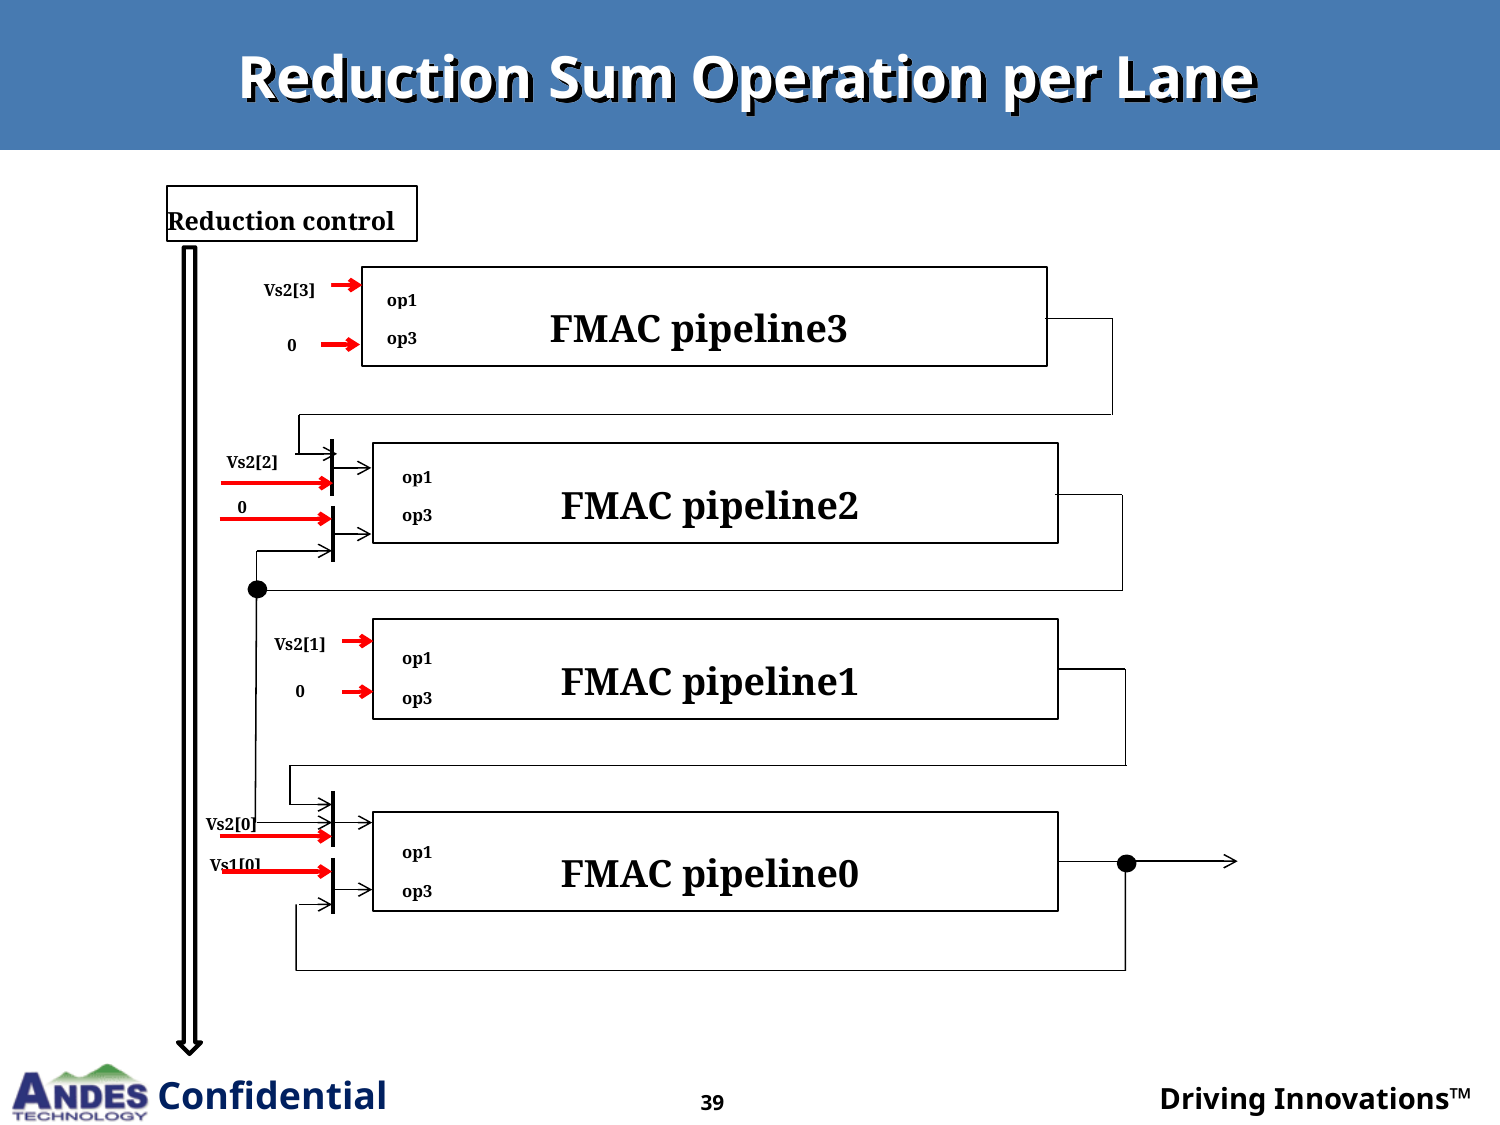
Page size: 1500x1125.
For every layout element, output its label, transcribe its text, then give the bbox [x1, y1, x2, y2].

text_box [0, 0, 1500, 74]
title Reduction Sum Operation per Lane [32, 76, 1461, 125]
picture [0, 1063, 163, 1123]
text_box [107, 183, 1370, 1055]
